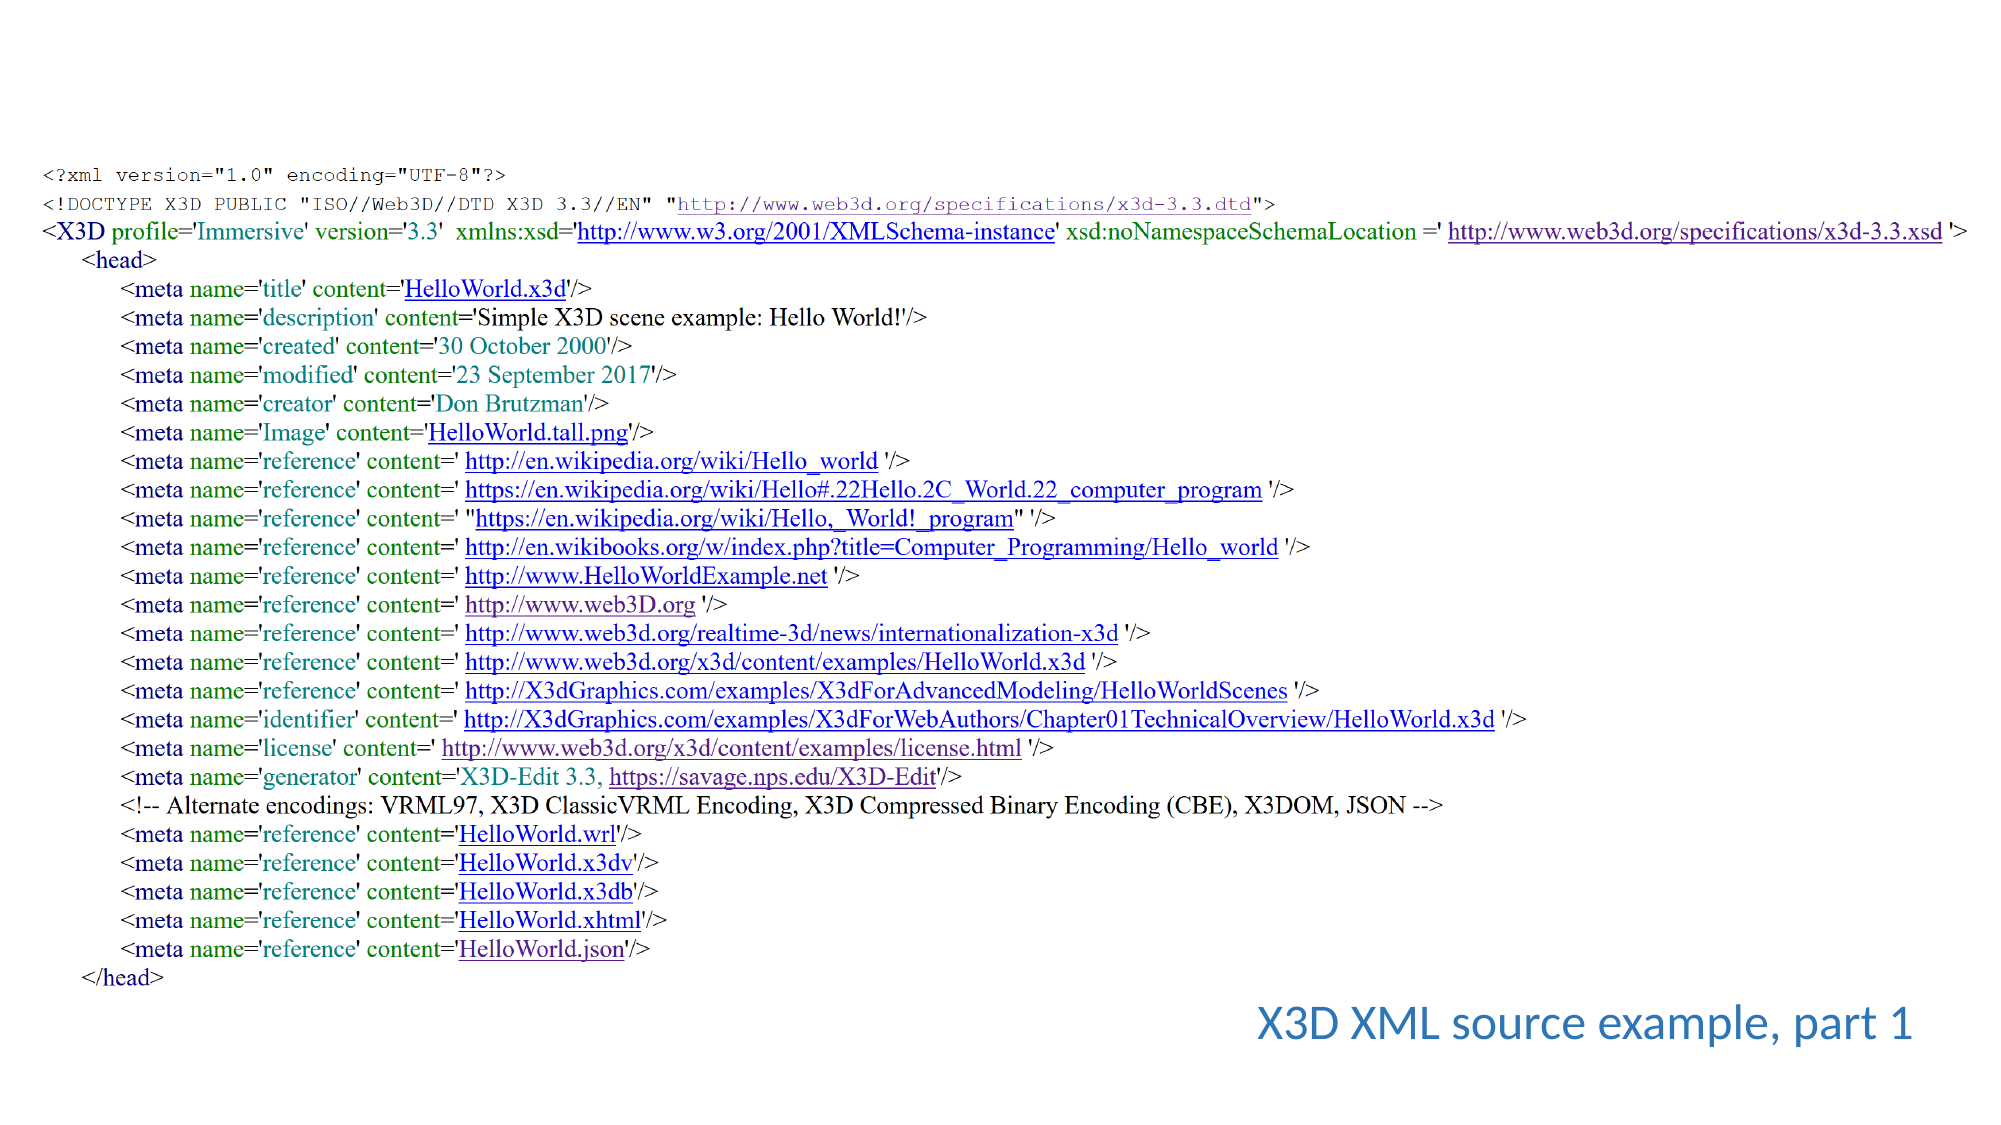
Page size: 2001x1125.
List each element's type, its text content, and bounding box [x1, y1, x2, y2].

picture [33, 157, 2000, 998]
text_box X3D XML source example, part 1 [1242, 998, 1929, 1058]
